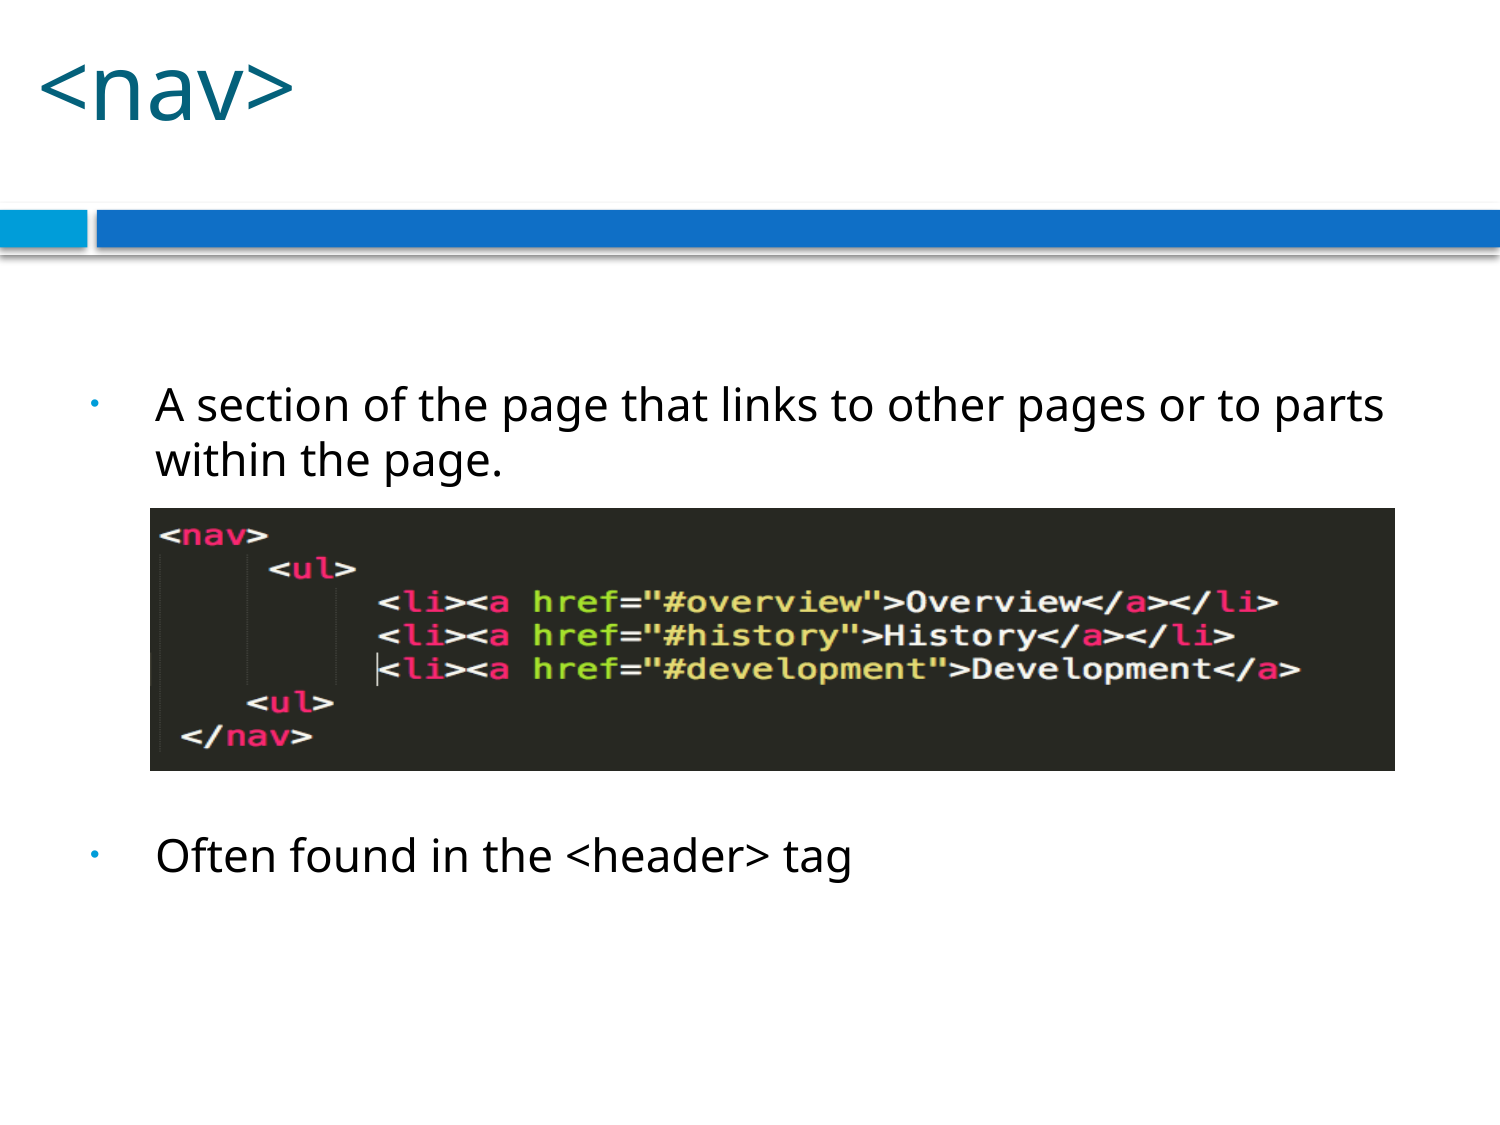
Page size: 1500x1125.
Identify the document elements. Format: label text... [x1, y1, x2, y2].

list A section of the page that links to other pages or to parts within the page. Often found in the <header> tag [74, 367, 1426, 895]
title <nav> [21, 26, 1500, 142]
picture [149, 508, 1395, 771]
